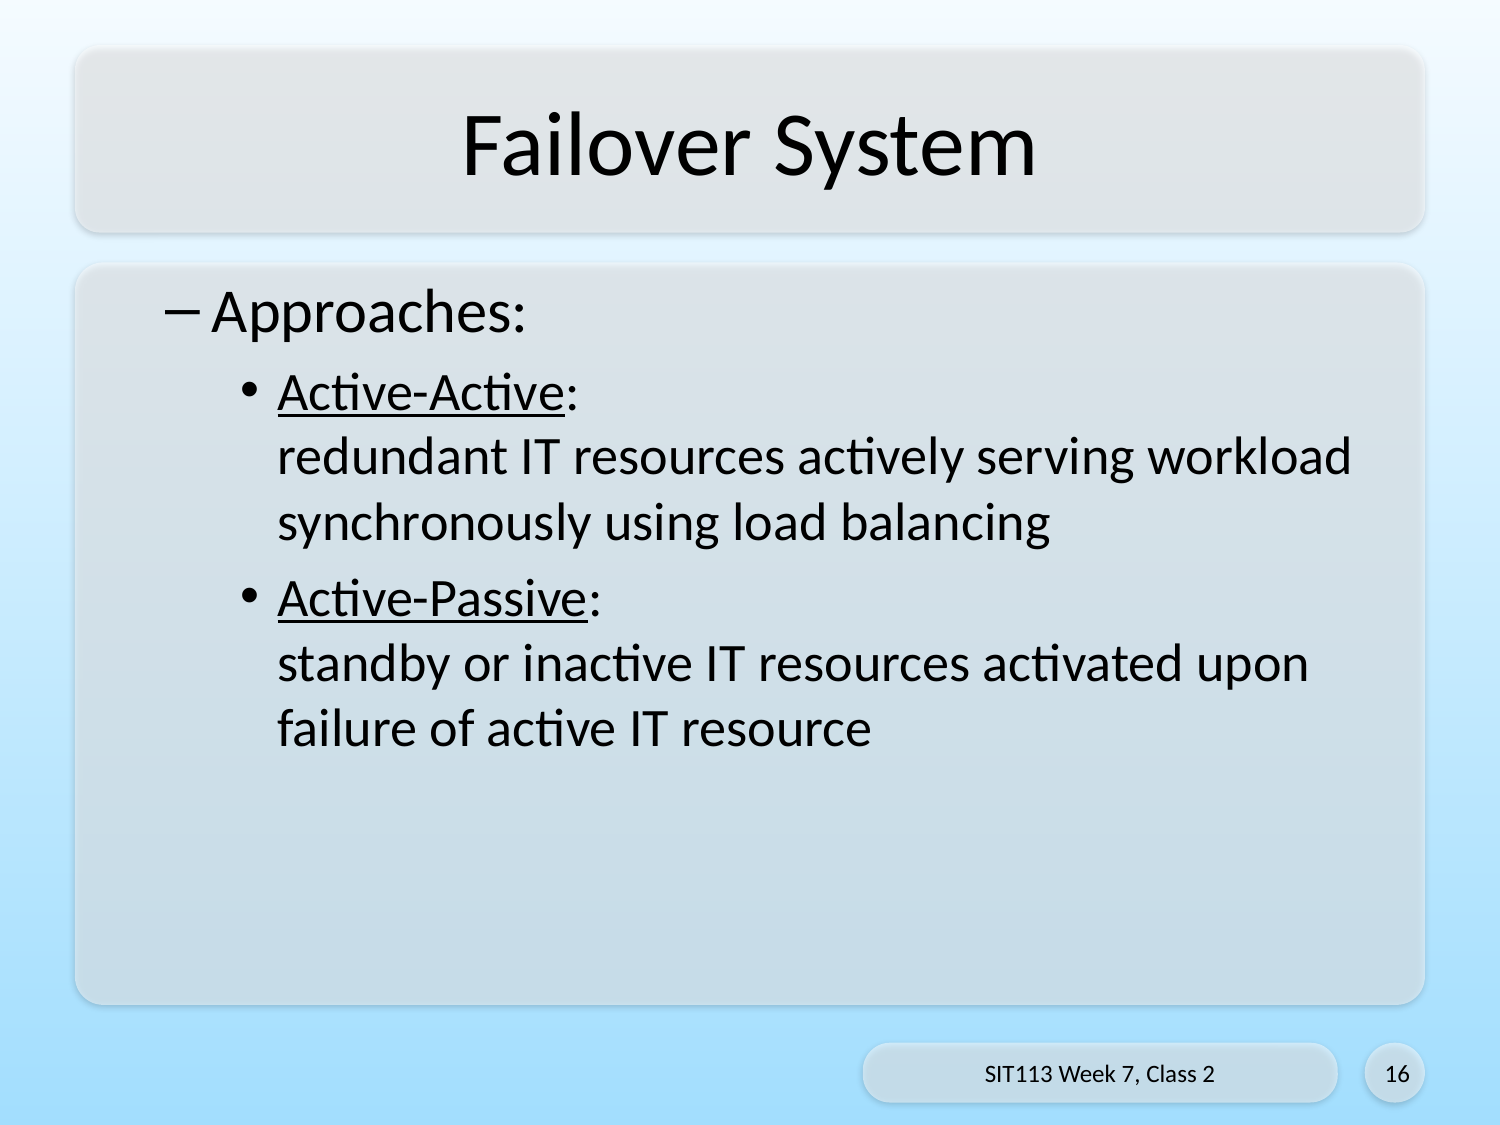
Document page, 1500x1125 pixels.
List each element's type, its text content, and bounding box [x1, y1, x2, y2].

slide_number 16 [1364, 1042, 1425, 1103]
title Failover System [75, 45, 1425, 233]
footer SIT113 Week 7, Class 2 [862, 1042, 1338, 1103]
list Approaches: Active-Active: redundant IT resources actively serving workload synchronously using load balancing Active-Passive: standby or inactive IT resources activated upon failure of active IT resource [75, 262, 1425, 1005]
